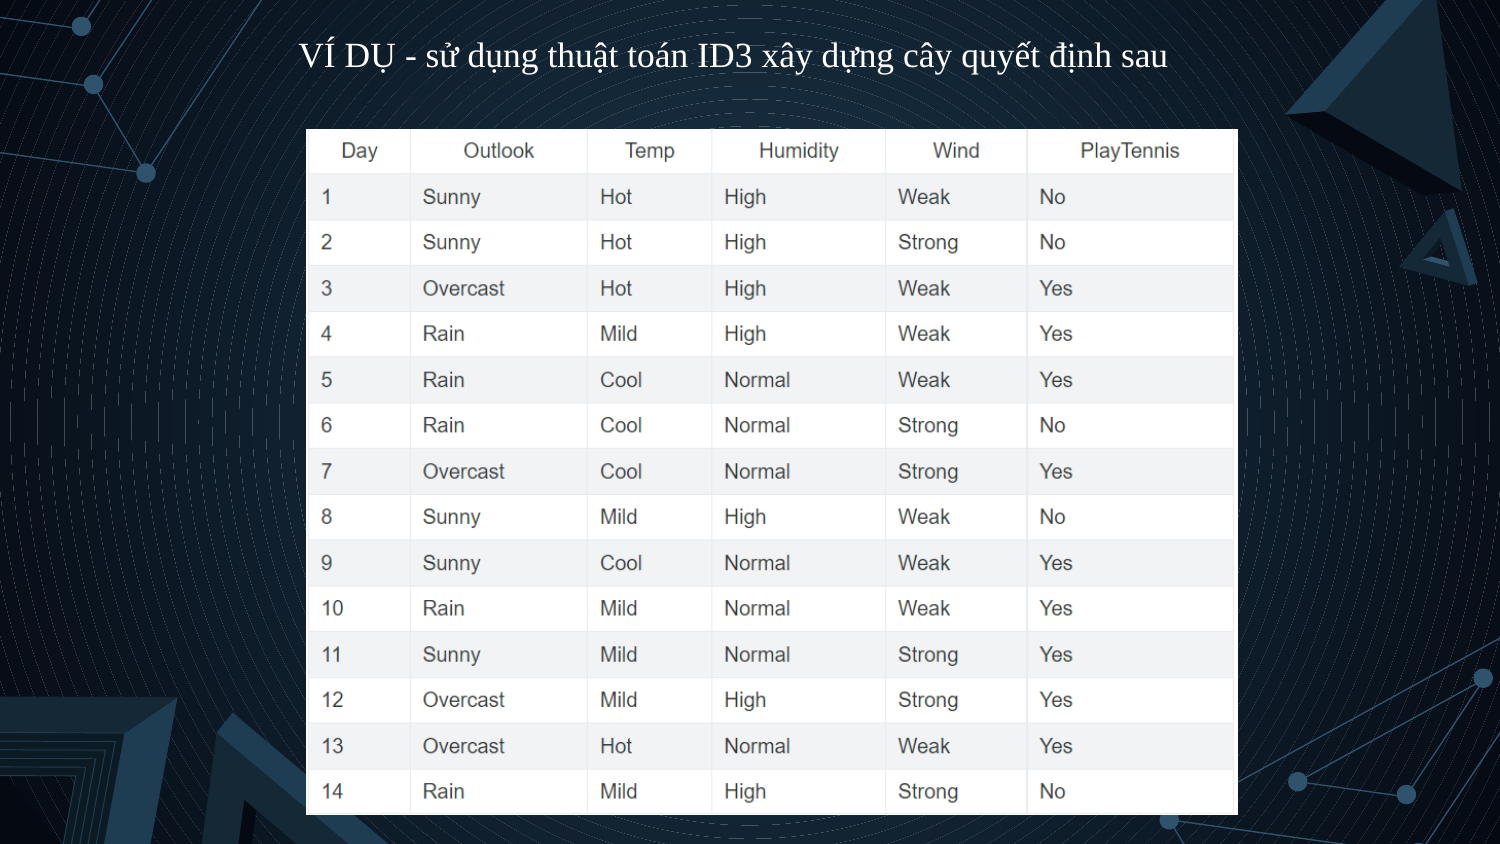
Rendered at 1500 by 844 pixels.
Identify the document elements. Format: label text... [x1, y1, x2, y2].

text_box [143, 197, 301, 258]
text_box [1241, 197, 1383, 258]
title VÍ DỤ - sử dụng thuật toán ID3 xây dựng cây quyết định sau [100, 29, 1367, 78]
picture [306, 129, 1238, 815]
